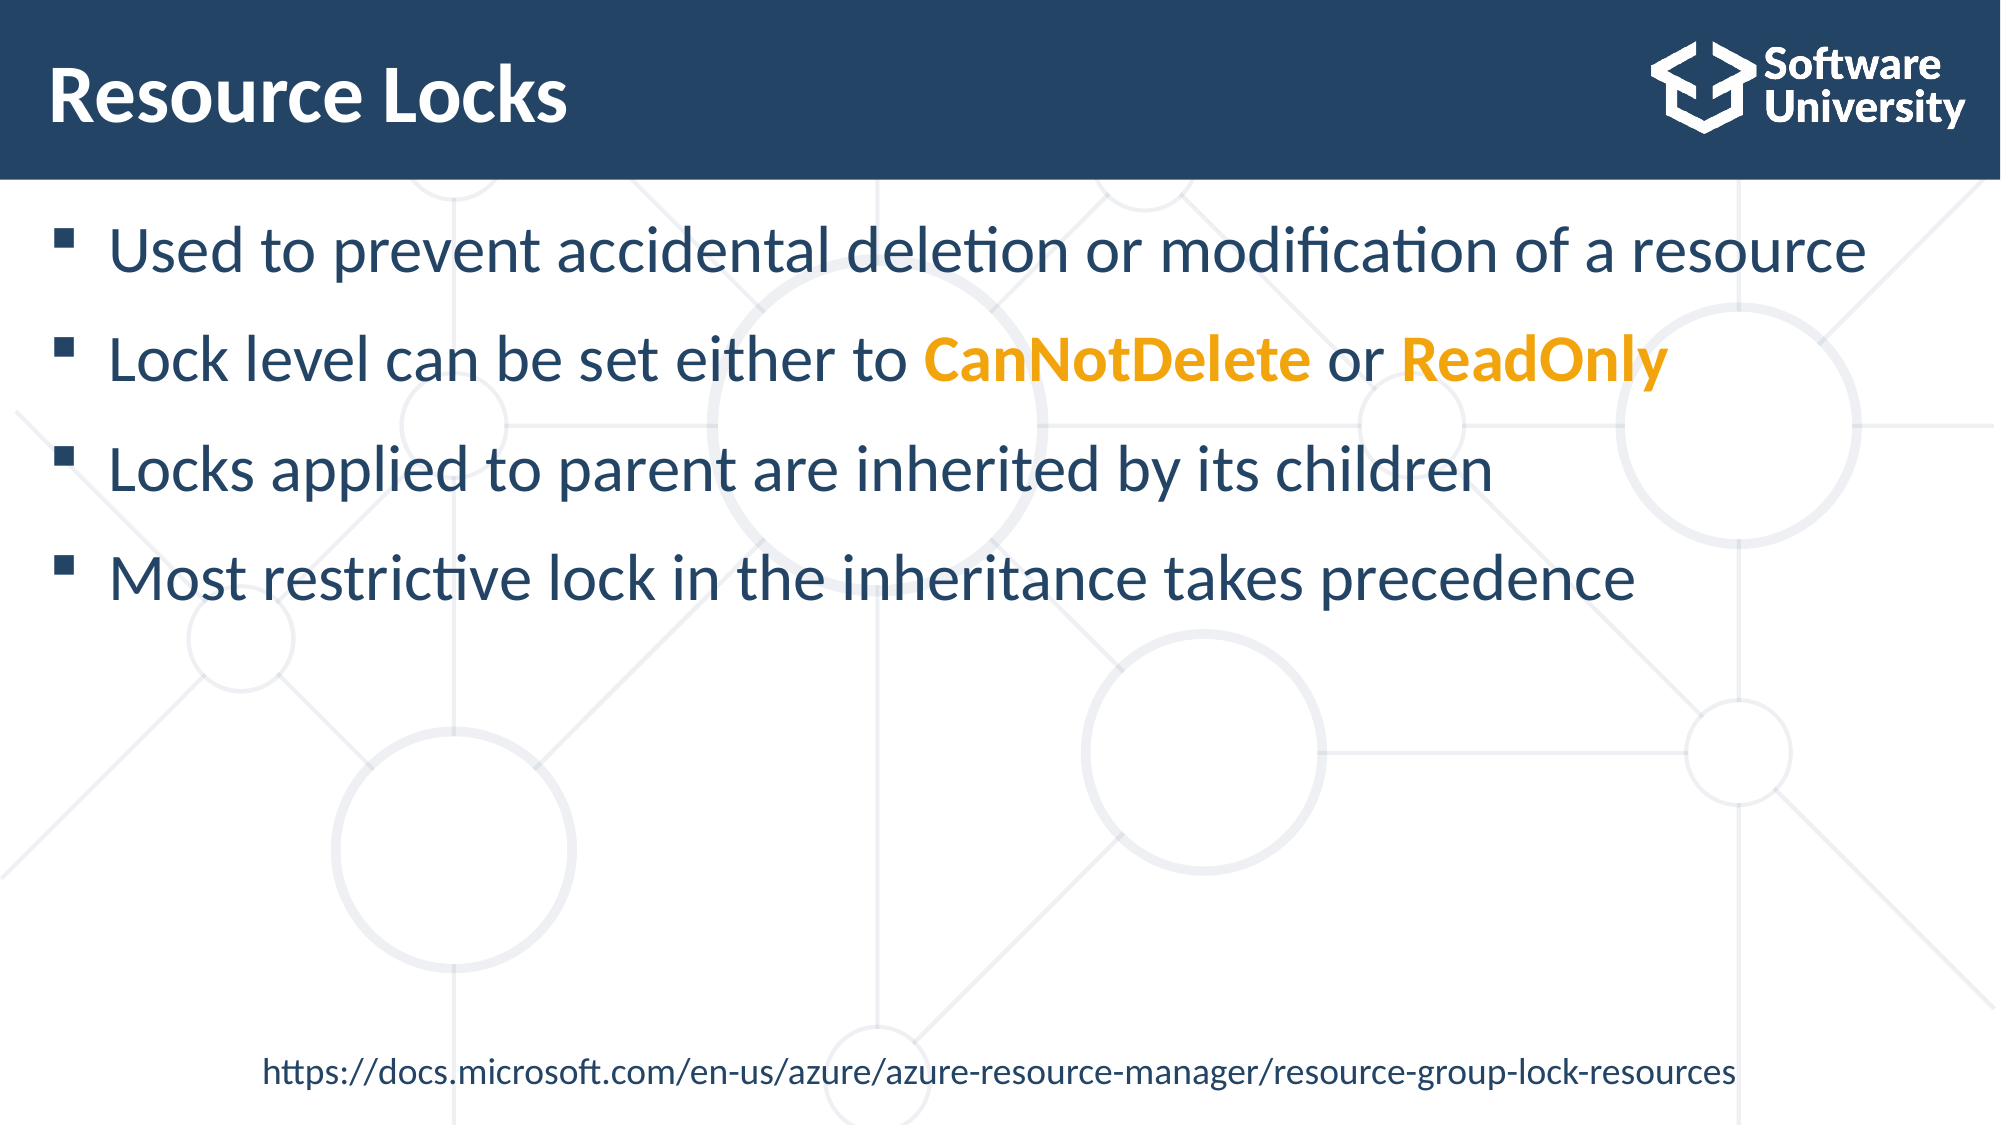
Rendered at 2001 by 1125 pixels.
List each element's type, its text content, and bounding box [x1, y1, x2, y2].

picture [1651, 41, 1966, 134]
title Resource Locks [31, 16, 1625, 162]
text_box https://docs.microsoft.com/en-us/azure/azure-resource-manager/resource-group-lock-resources [0, 1025, 2000, 1111]
list Used to prevent accidental deletion or modification of a resource Lock level can be set either to CanNotDelete or ReadOnly Locks applied to parent are inherited by its children Most restrictive lock in the inheritance takes precedence [31, 196, 1970, 1025]
